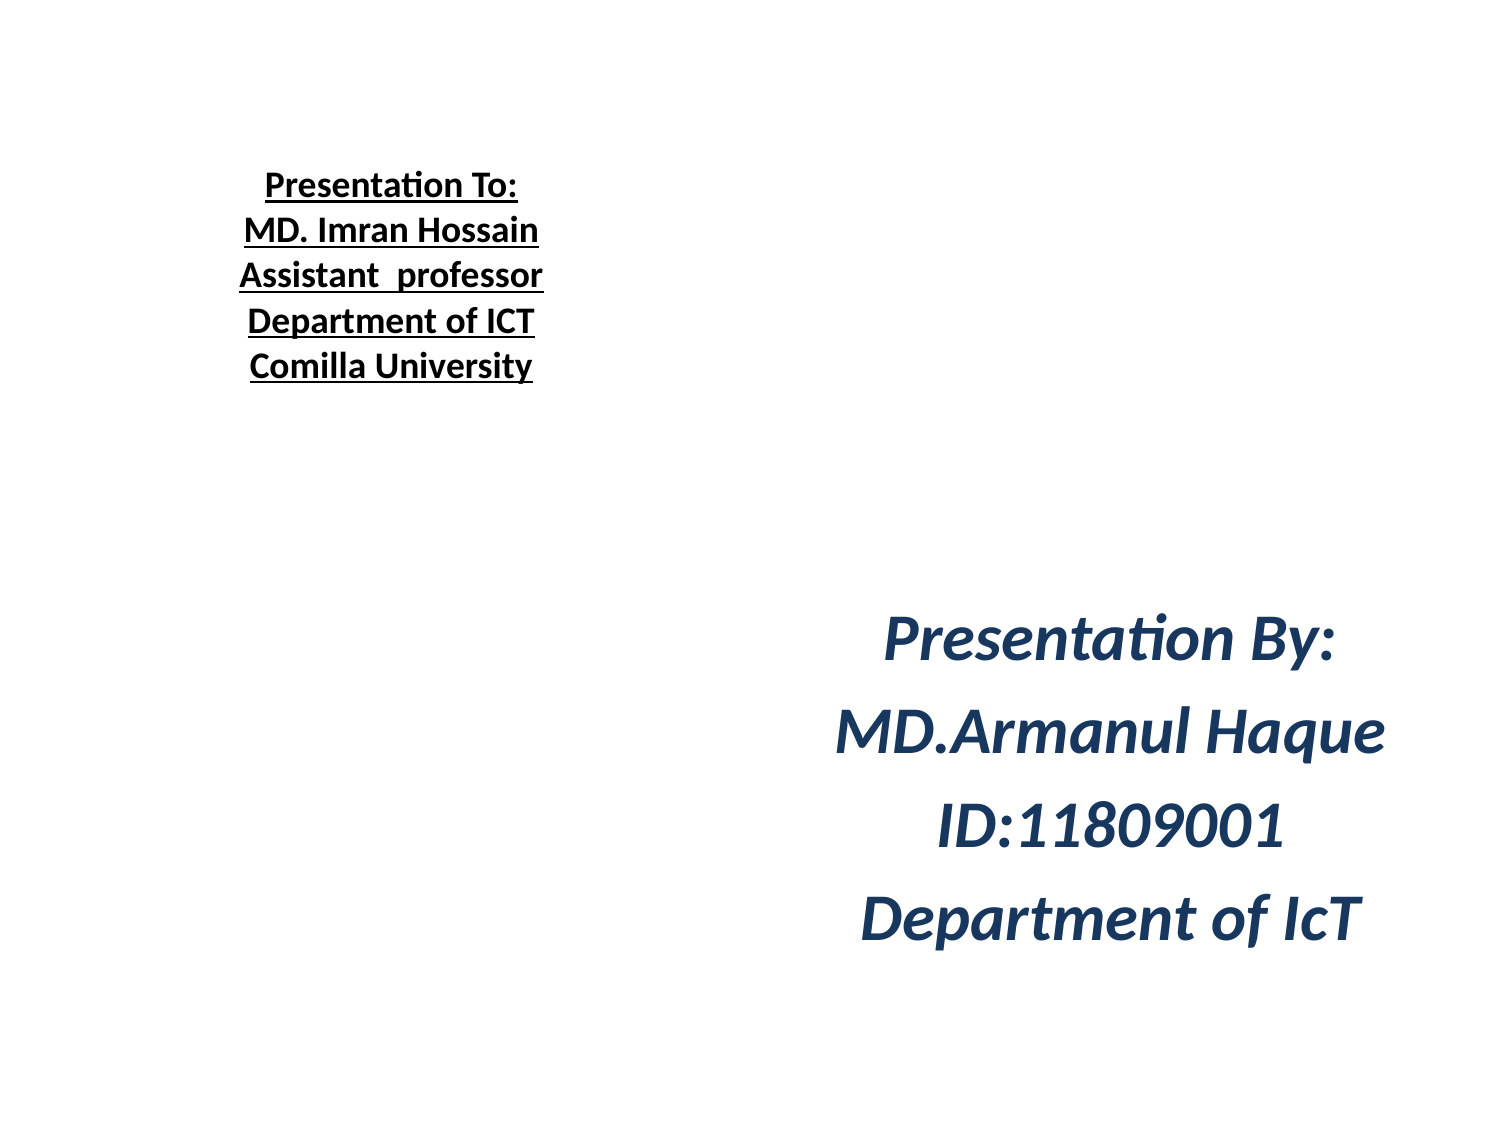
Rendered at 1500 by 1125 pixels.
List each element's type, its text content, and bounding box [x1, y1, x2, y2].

subtitle Presentation By: MD.Armanul Haque ID:11809001 Department of IcT [585, 585, 1500, 1043]
title Presentation To: MD. Imran Hossain Assistant professor Department of ICT Comilla University [0, 152, 1029, 394]
